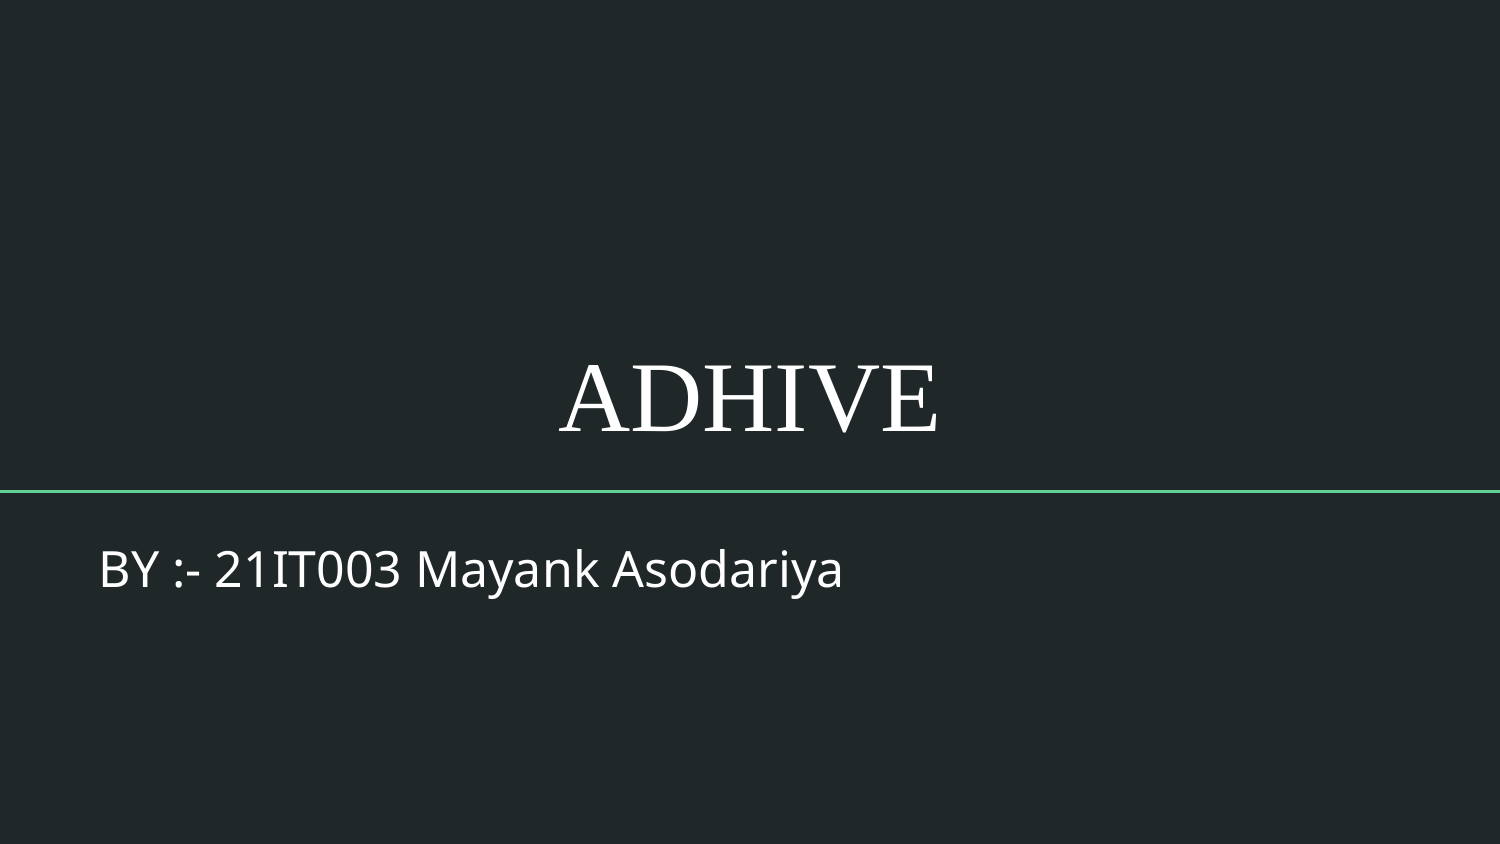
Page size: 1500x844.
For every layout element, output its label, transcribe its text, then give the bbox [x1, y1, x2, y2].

title ADHIVE [83, 205, 1417, 468]
subtitle BY :- 21IT003 Mayank Asodariya [83, 521, 1417, 626]
